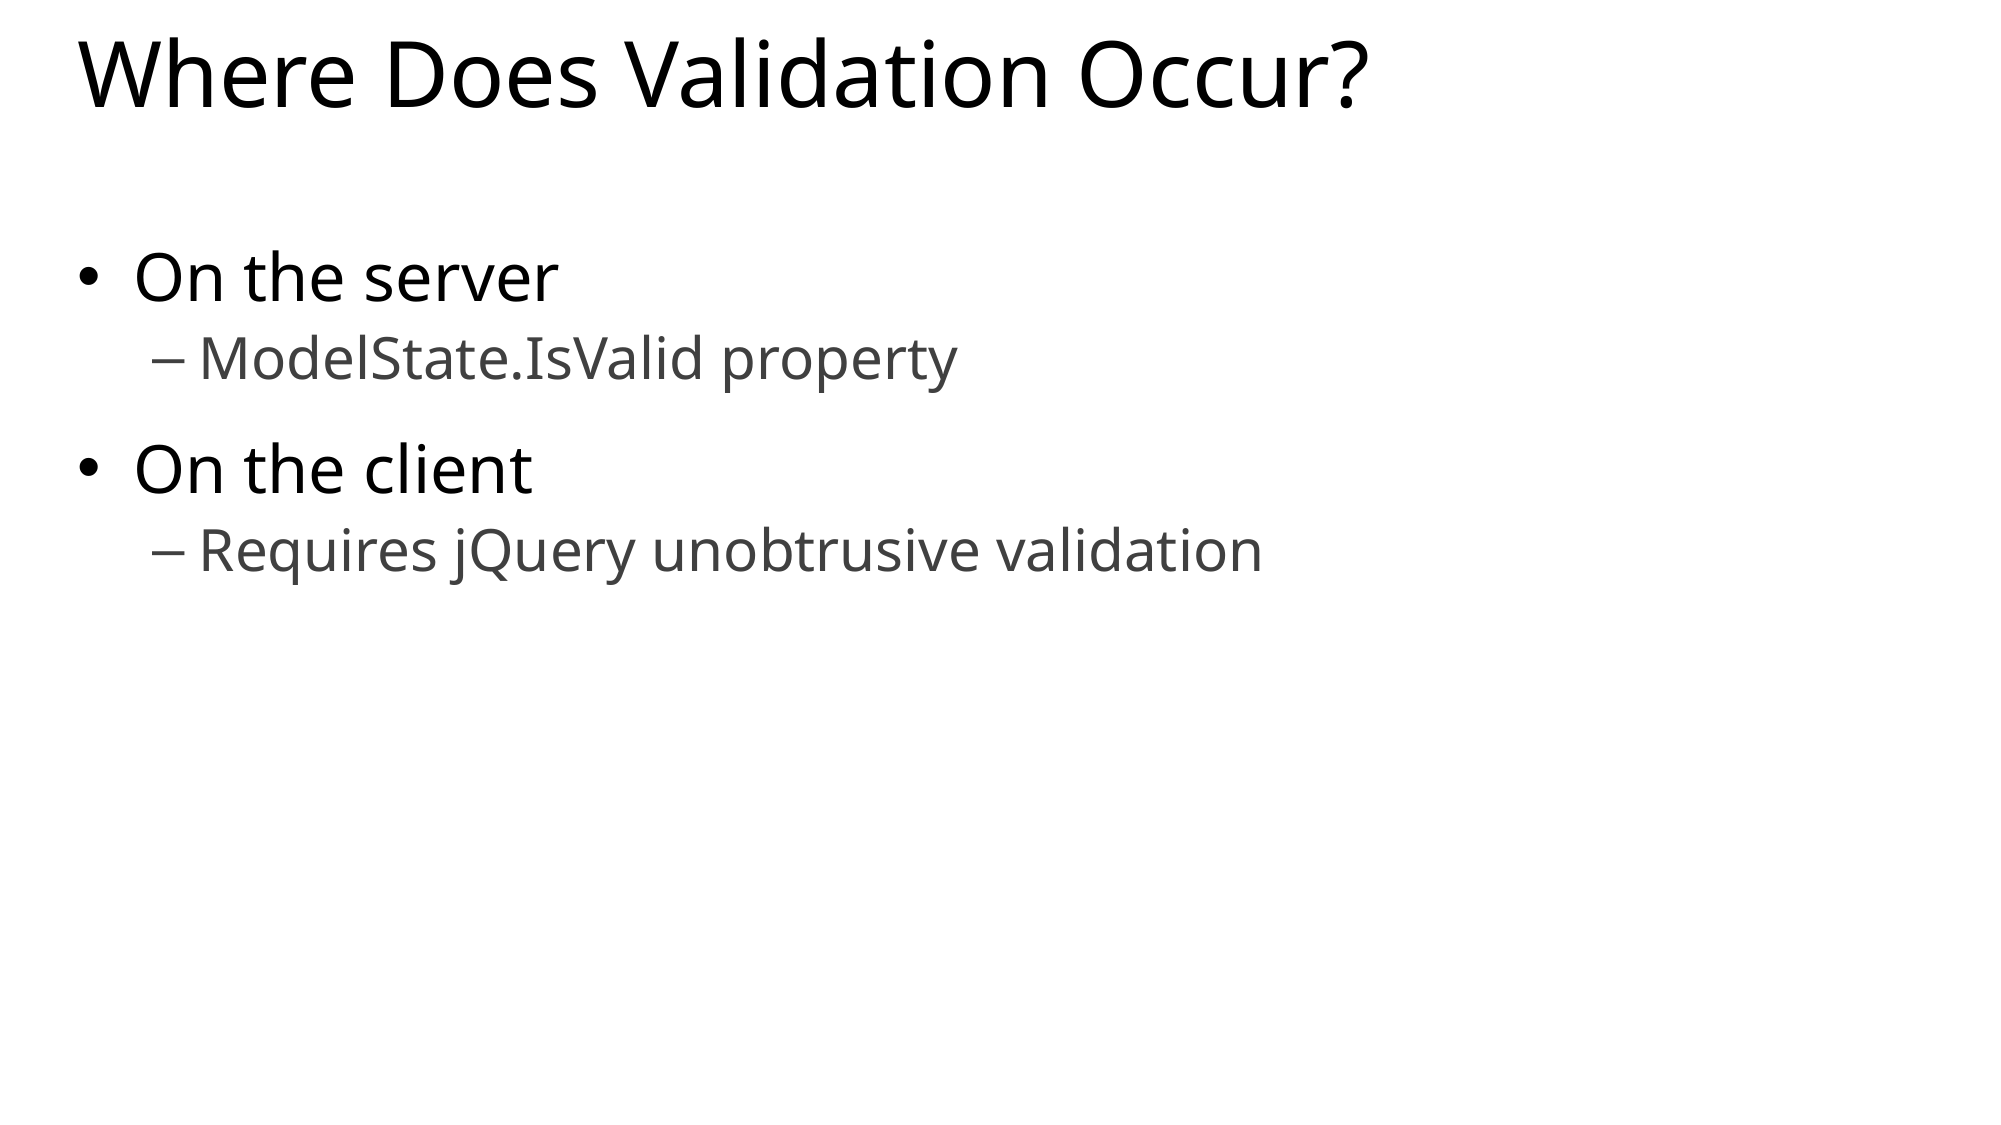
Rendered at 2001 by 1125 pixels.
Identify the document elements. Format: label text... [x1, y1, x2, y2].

title Where Does Validation Occur? [62, 29, 1953, 205]
list On the server ModelState.IsValid property On the client Requires jQuery unobtrusive validation [62, 227, 1953, 1096]
